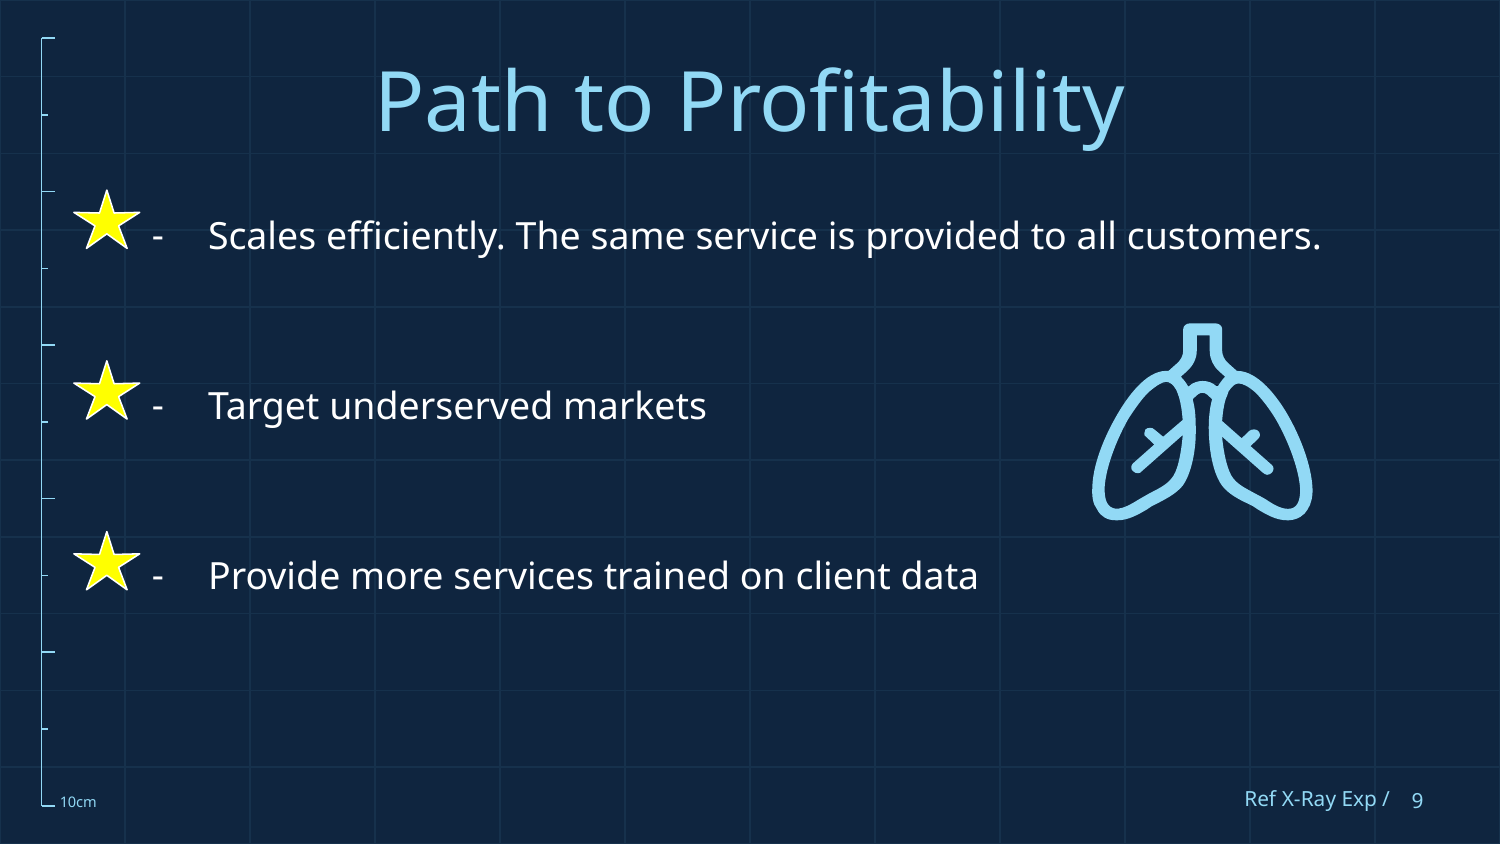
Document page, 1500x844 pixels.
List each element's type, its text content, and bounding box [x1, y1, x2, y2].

slide_number ‹#› [1411, 778, 1458, 820]
text_box [73, 531, 140, 590]
text_box [1092, 323, 1313, 521]
text_box [73, 190, 140, 249]
slide_number Ref X-Ray Exp / [1207, 777, 1411, 820]
text_box [73, 360, 140, 420]
title Path to Profitability [118, 47, 1382, 142]
list Scales efficiently. The same service is provided to all customers. Target underserved markets Provide more services trained on client data [118, 190, 1411, 751]
